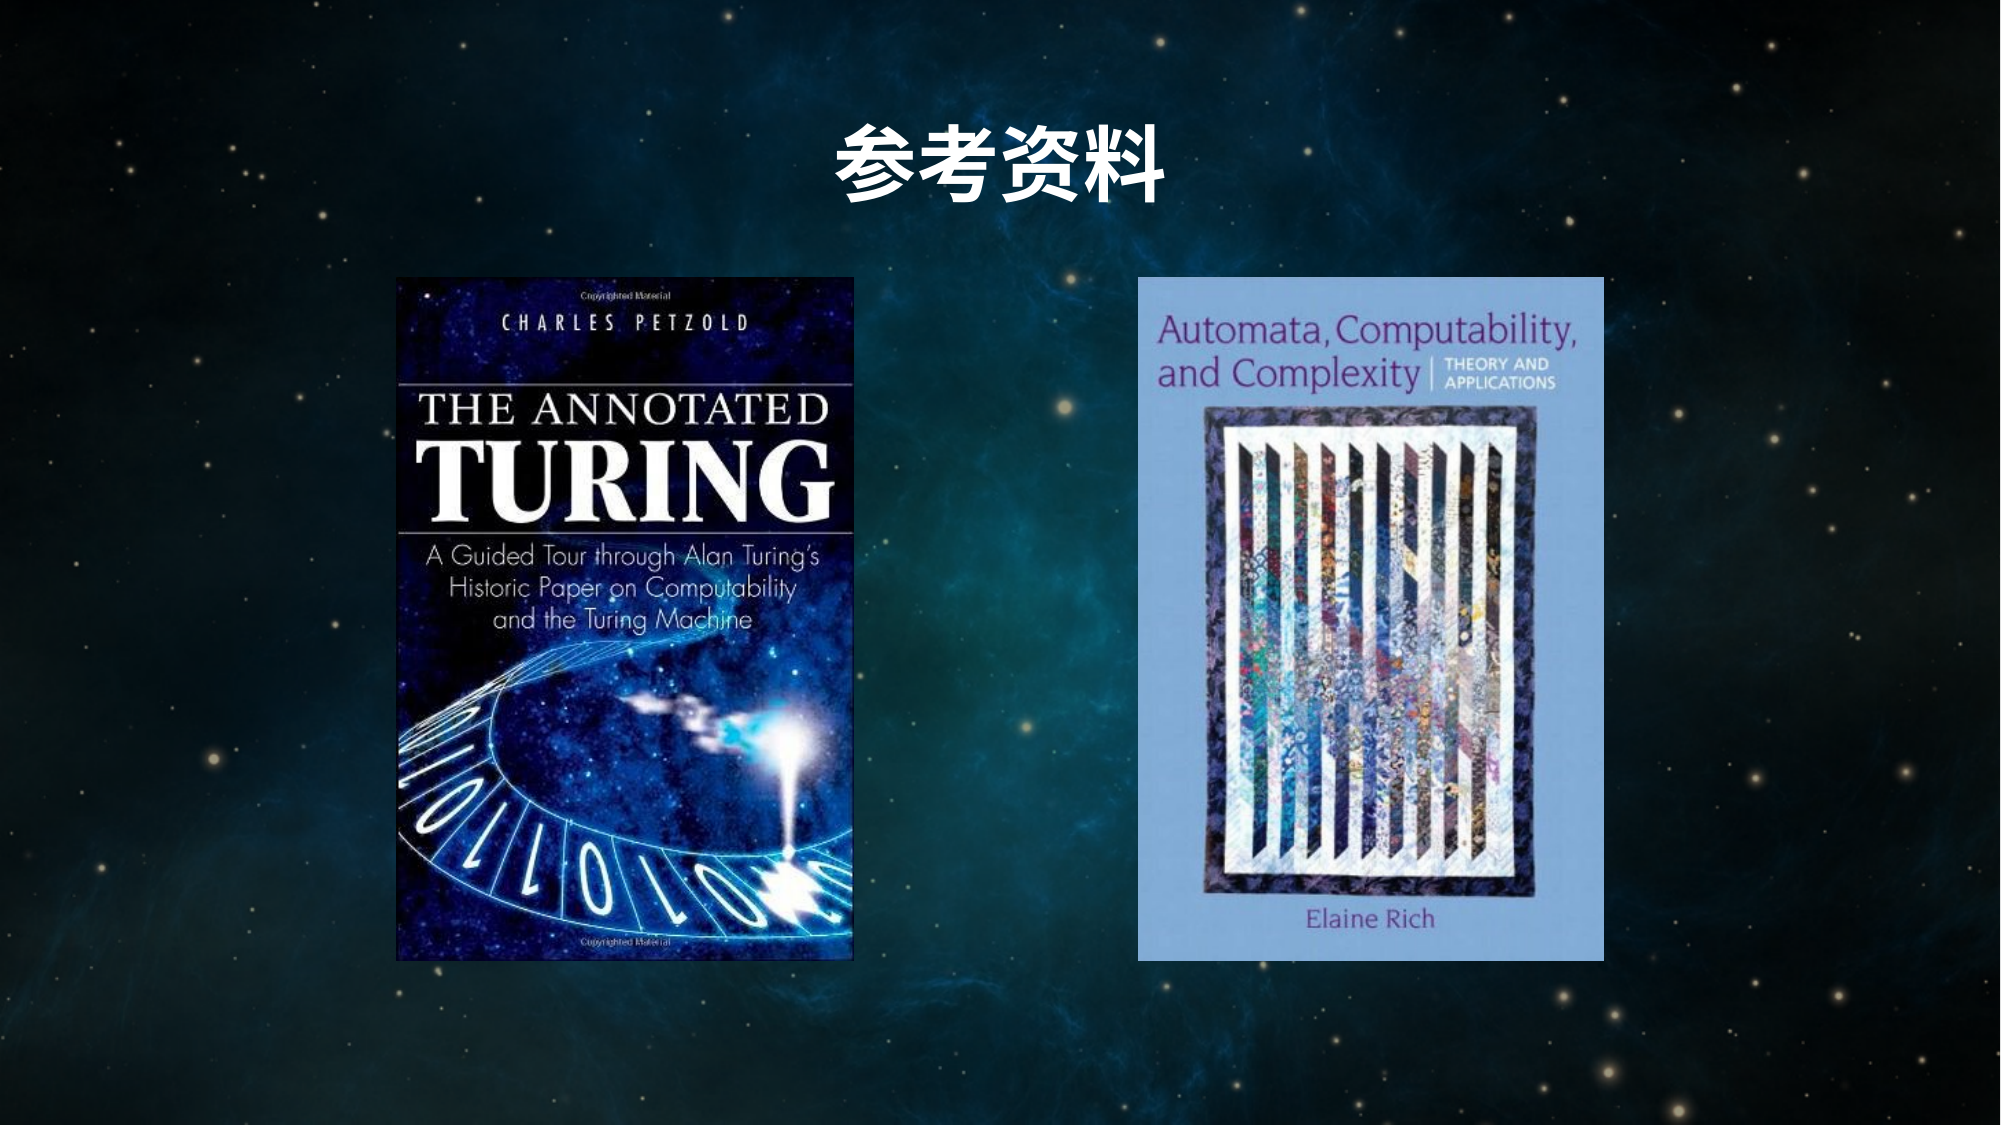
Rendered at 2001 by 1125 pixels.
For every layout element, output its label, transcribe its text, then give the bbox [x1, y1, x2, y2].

title 参考资料 [137, 59, 1863, 278]
picture [0, 0, 2001, 1125]
picture [1155, 1114, 1164, 1120]
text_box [396, 277, 1604, 961]
